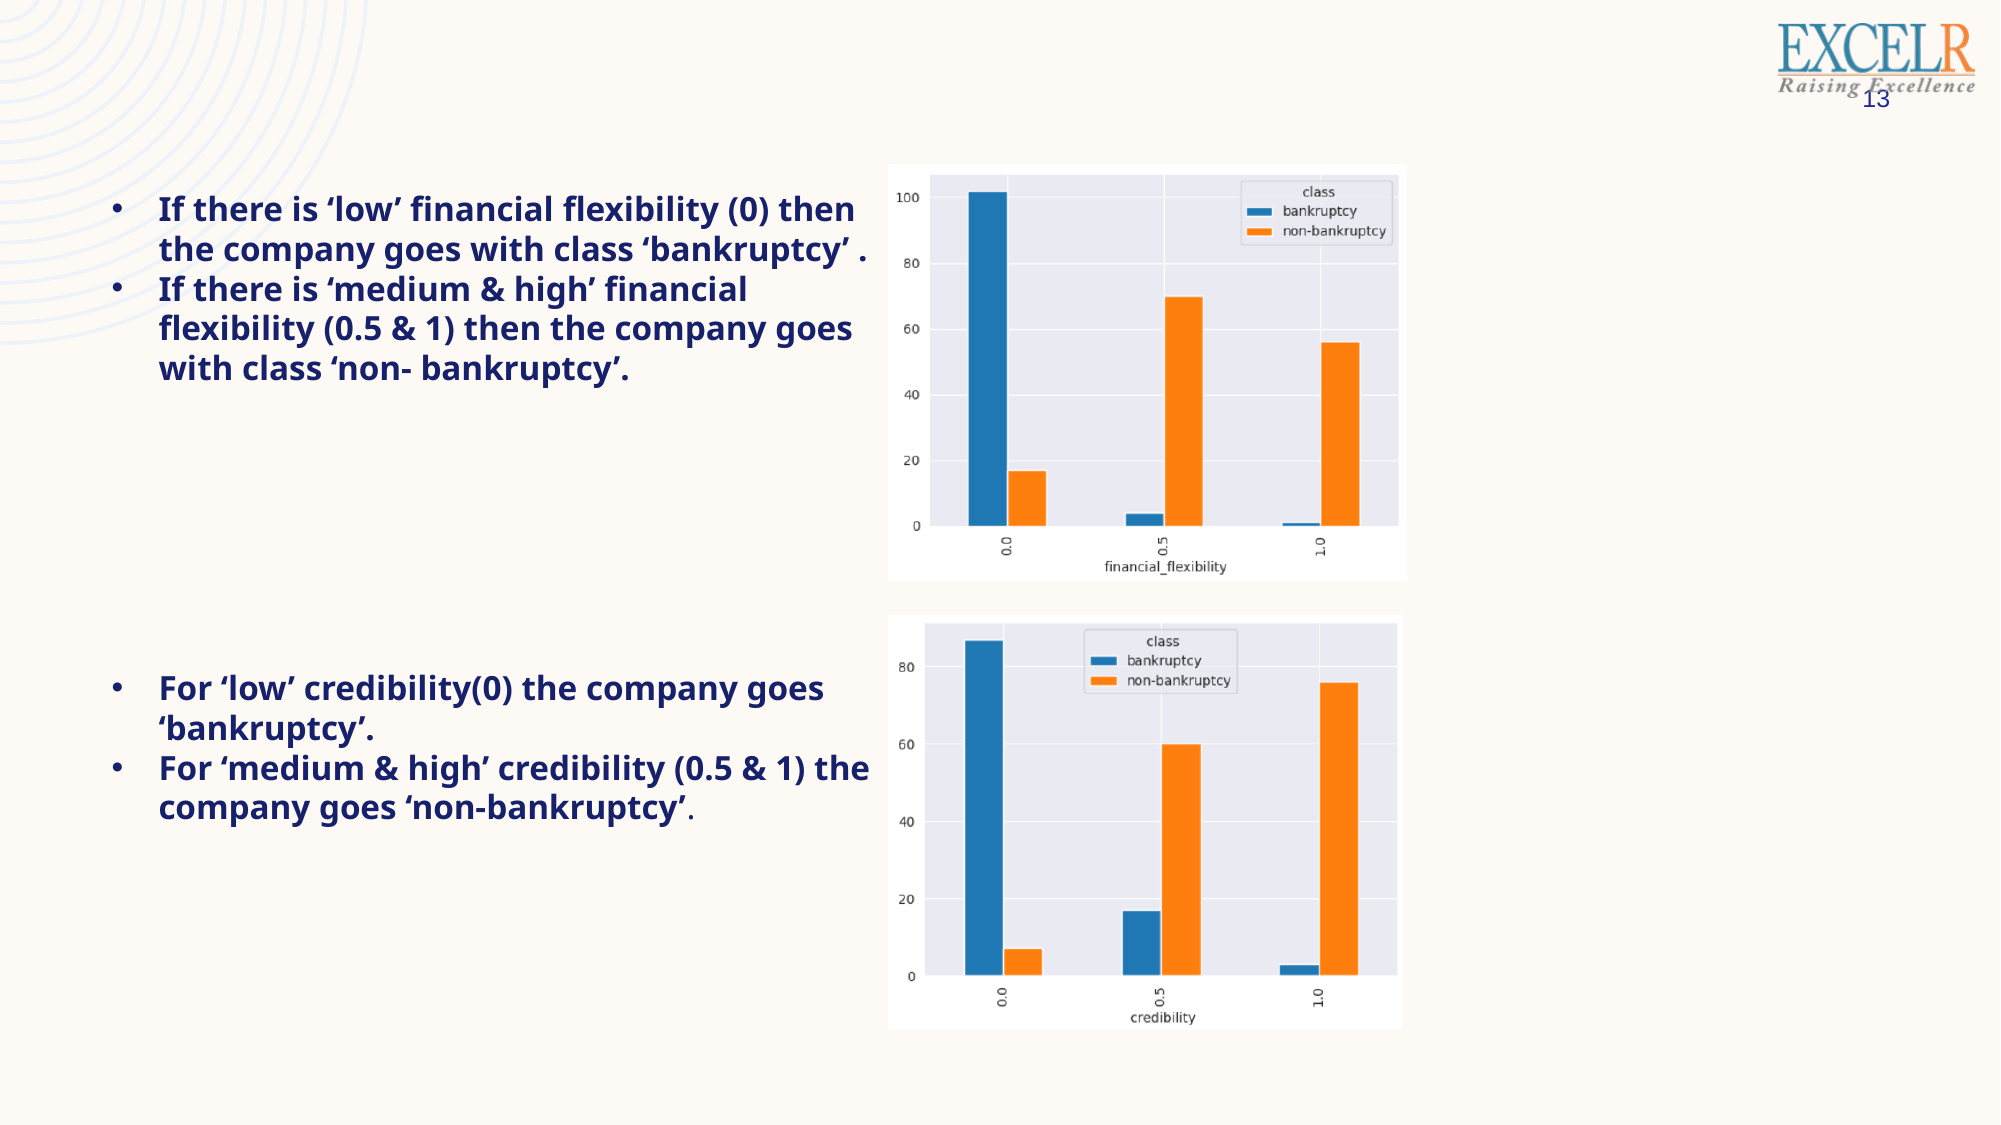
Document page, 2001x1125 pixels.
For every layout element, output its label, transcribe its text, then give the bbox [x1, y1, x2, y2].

text_box If there is ‘low’ financial flexibility (0) then the company goes with class ‘bankruptcy’ . If there is ‘medium & high’ financial flexibility (0.5 & 1) then the company goes with class ‘non- bankruptcy’. For ‘low’ credibility(0) the company goes ‘bankruptcy’. For ‘medium & high’ credibility (0.5 & 1) the company goes ‘non-bankruptcy’. [96, 180, 889, 834]
picture [888, 615, 1403, 1030]
picture [888, 164, 1407, 581]
slide_number 13 [1795, 98, 1958, 120]
picture [1778, 23, 1975, 98]
